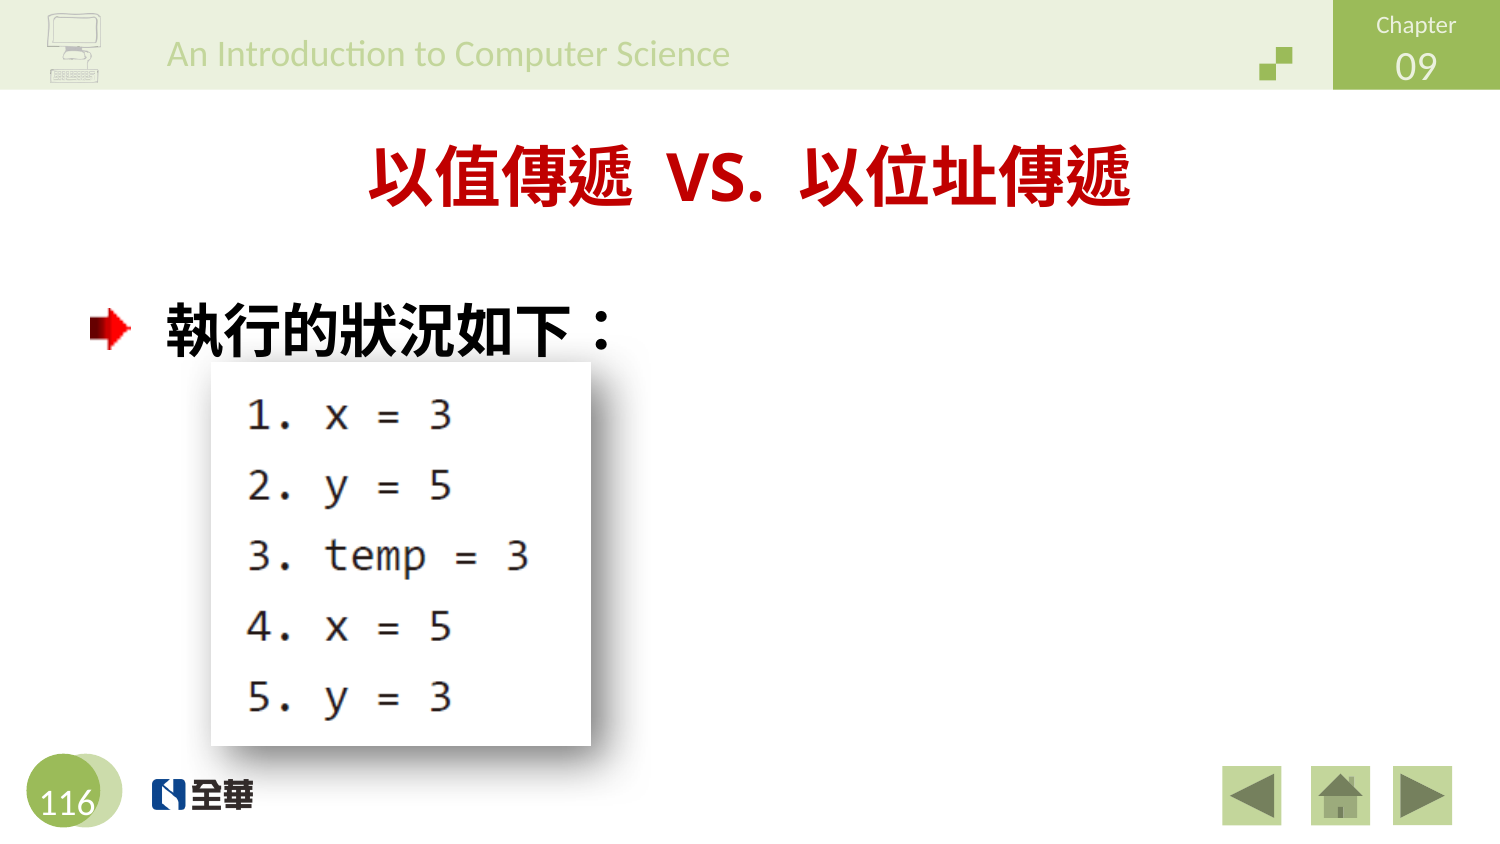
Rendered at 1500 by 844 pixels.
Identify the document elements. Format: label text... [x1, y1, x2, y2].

picture [152, 779, 253, 810]
picture [210, 362, 591, 746]
picture [47, 13, 101, 83]
list 執行的狀況如下： [75, 272, 1425, 754]
picture [90, 308, 131, 350]
title 以值傳遞 VS. 以位址傳遞 [75, 104, 1425, 245]
